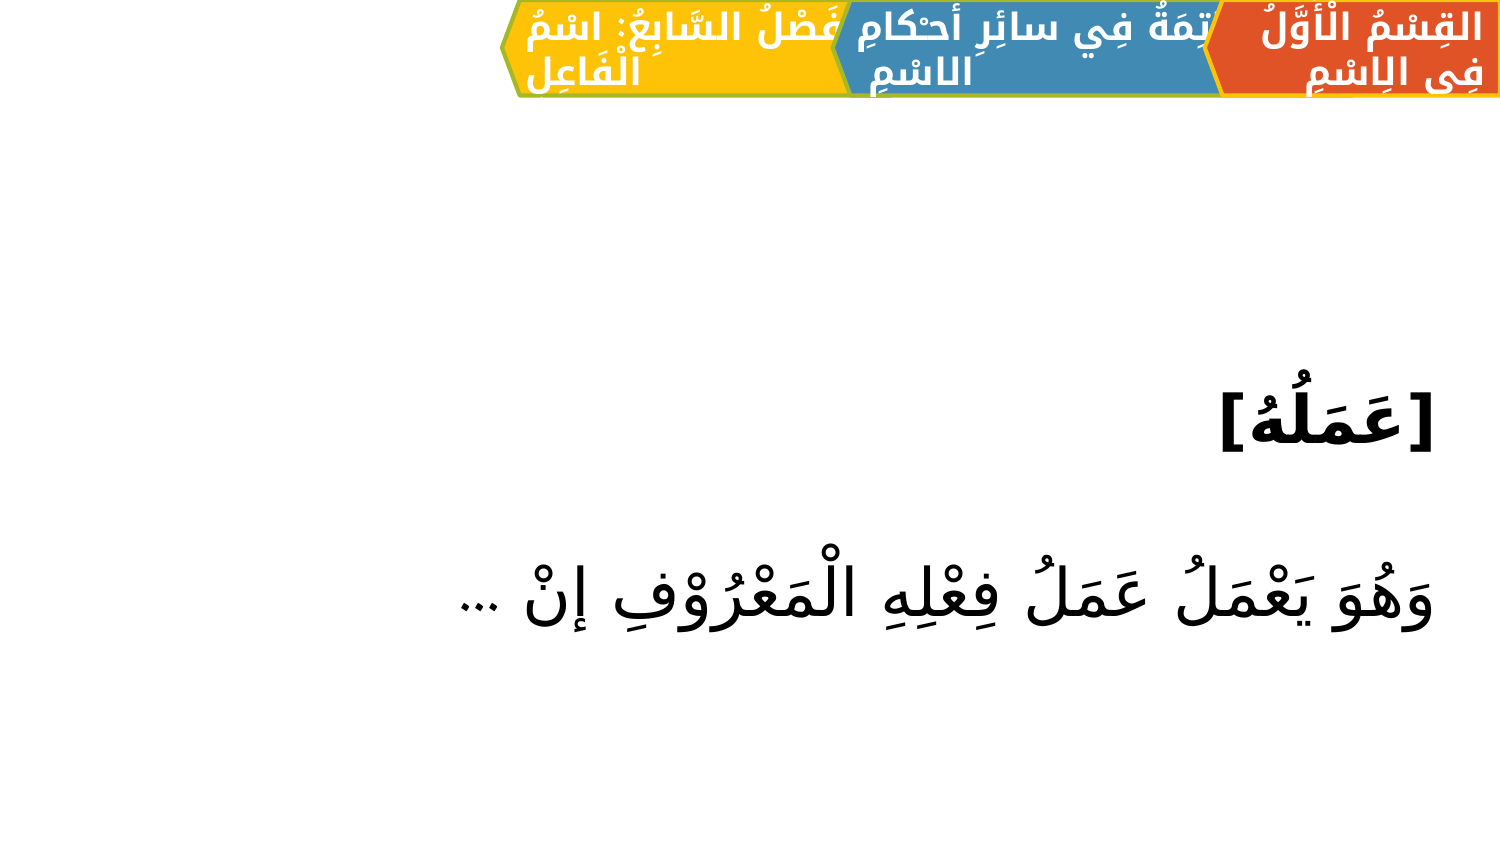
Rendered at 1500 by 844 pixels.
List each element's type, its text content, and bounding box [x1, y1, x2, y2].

text_box القِسْمُ الْأَوَّلُ فِي الِاسْمِ [1202, 0, 1500, 98]
text_box الْخَاتِمَةُ فِي سائِرِ أحـْكامِ الاسْمِ [830, 0, 1221, 98]
list [عَمَلُهُ] وَهُوَ يَعْمَلُ عَمَلُ فِعْلِهِ الْمَعْرُوْفِ إنْ ... [29, 102, 1471, 824]
text_box الْفَصْلُ السَّابِعُ: اسْمُ الْفَاعِلِ [499, 0, 849, 98]
